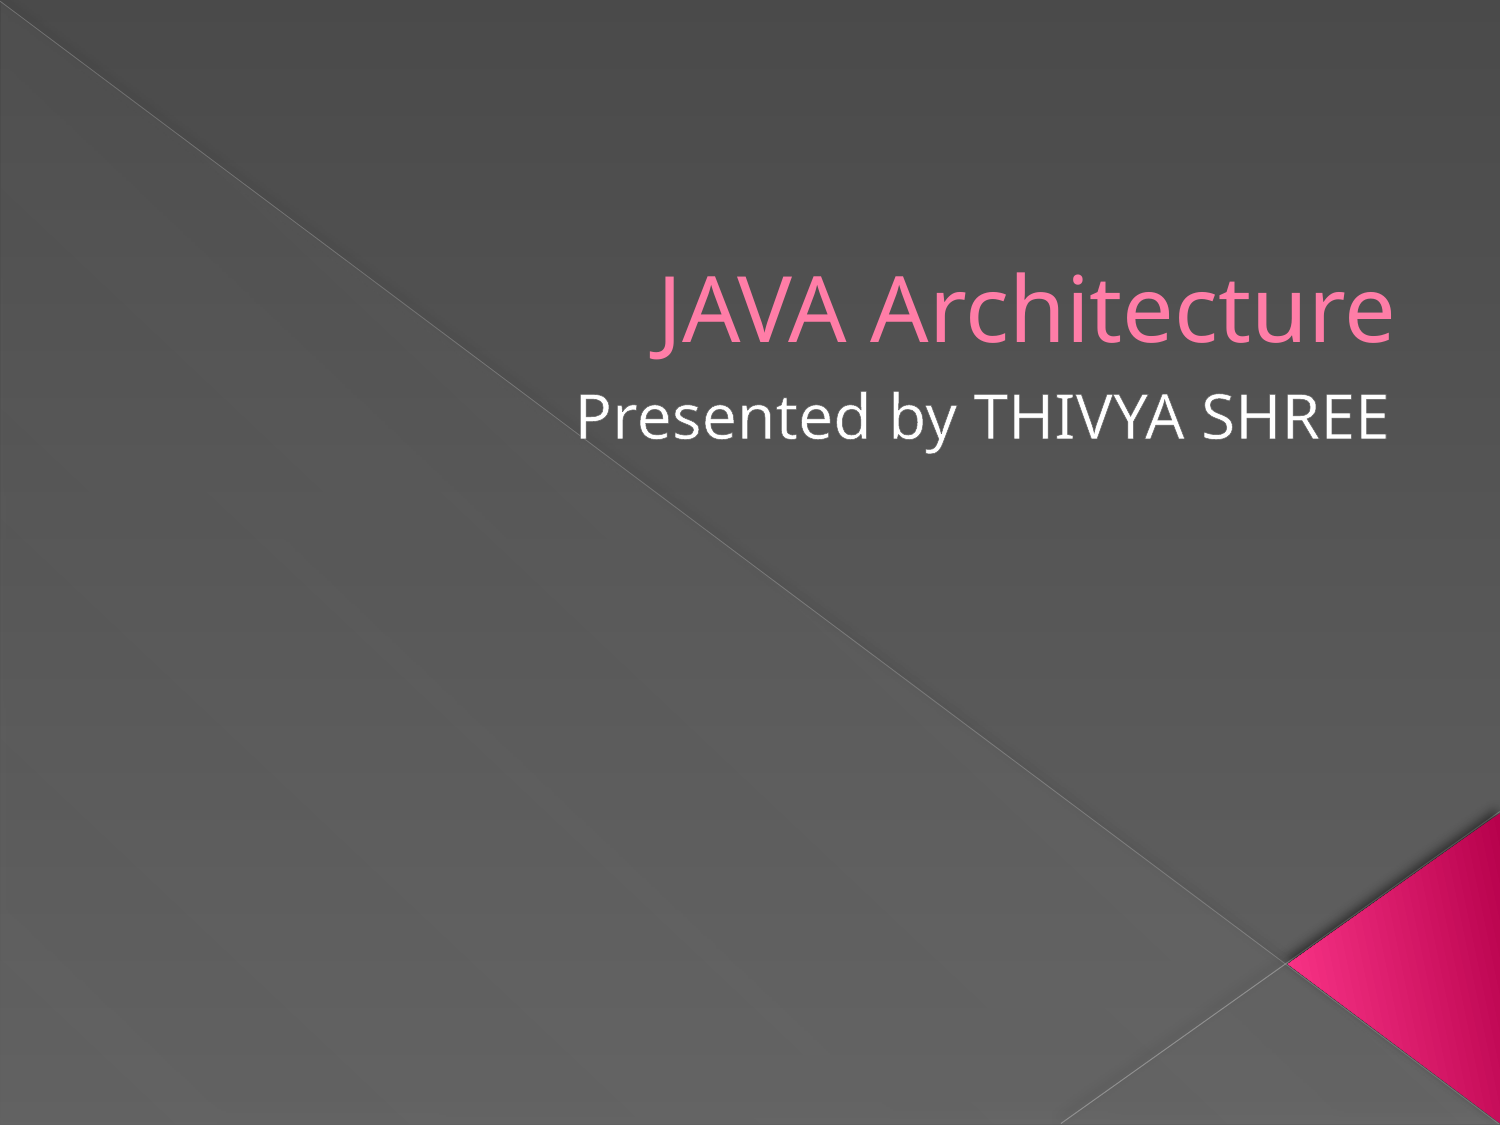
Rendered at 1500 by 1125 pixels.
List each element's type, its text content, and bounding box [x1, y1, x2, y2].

title JAVA Architecture [88, 127, 1412, 369]
subtitle Presented by THIVYA SHREE [88, 369, 1412, 657]
